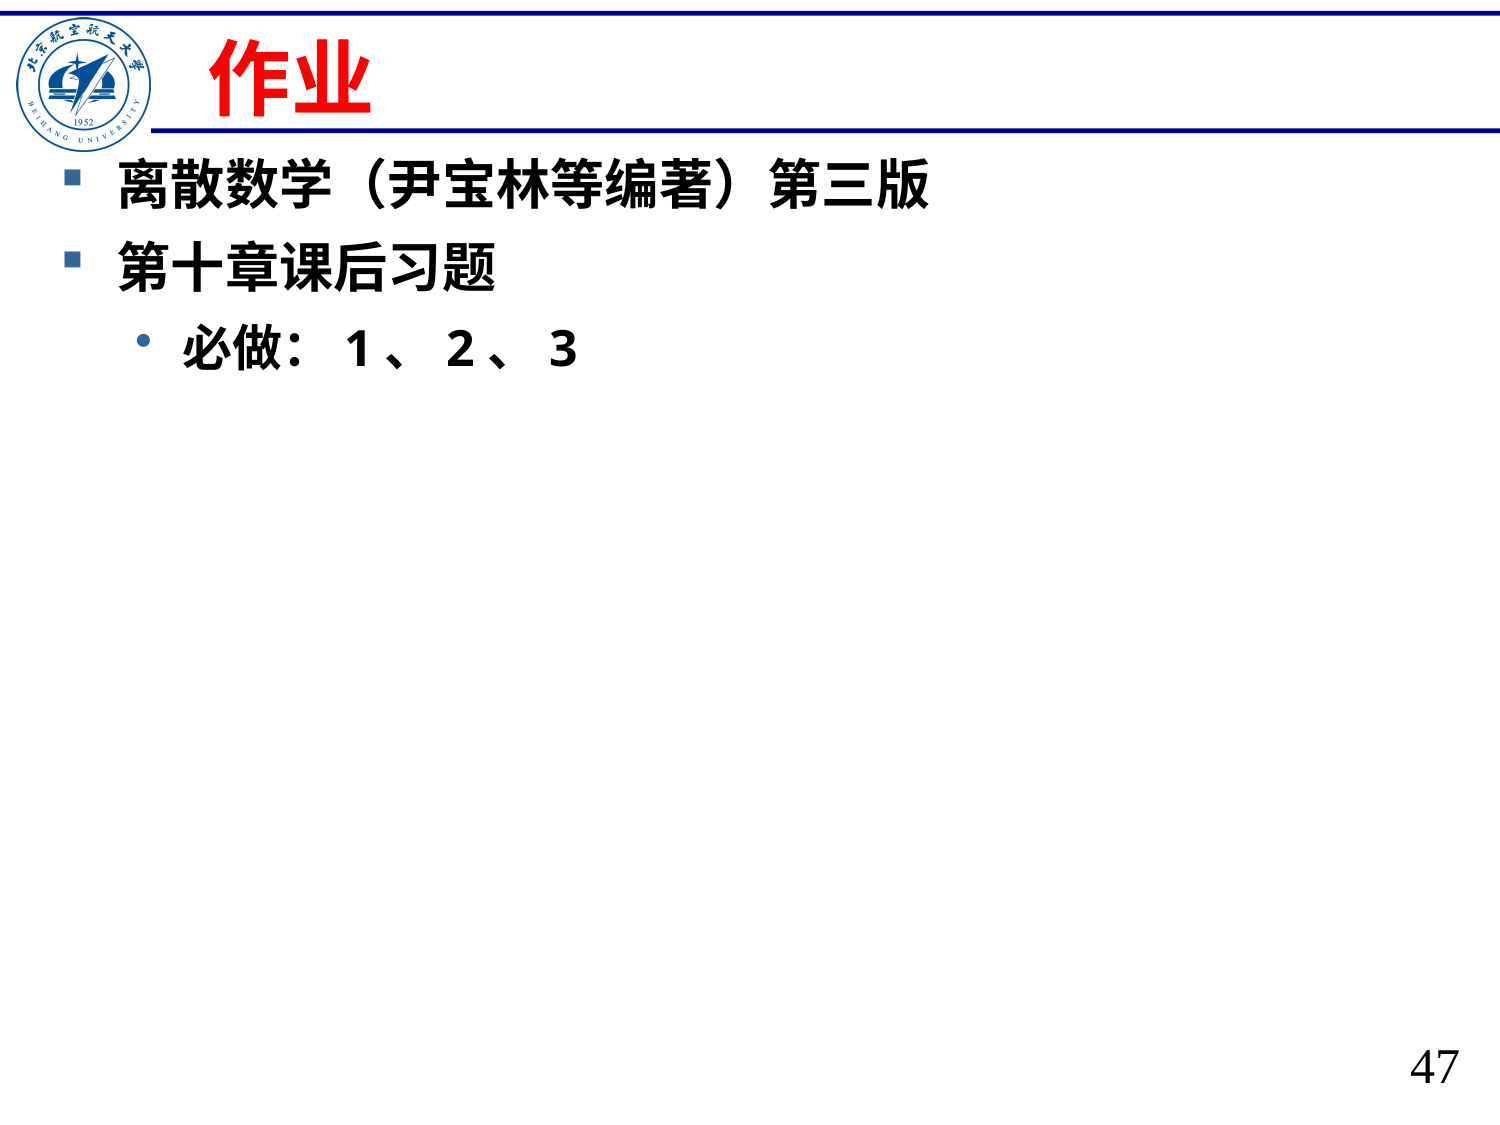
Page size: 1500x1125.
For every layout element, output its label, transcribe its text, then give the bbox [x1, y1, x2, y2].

list 离散数学（尹宝林等编著）第三版 第十章课后习题 必做：1、2、3 [45, 150, 1455, 1089]
picture [16, 17, 151, 152]
title 作业 [192, 32, 1415, 120]
